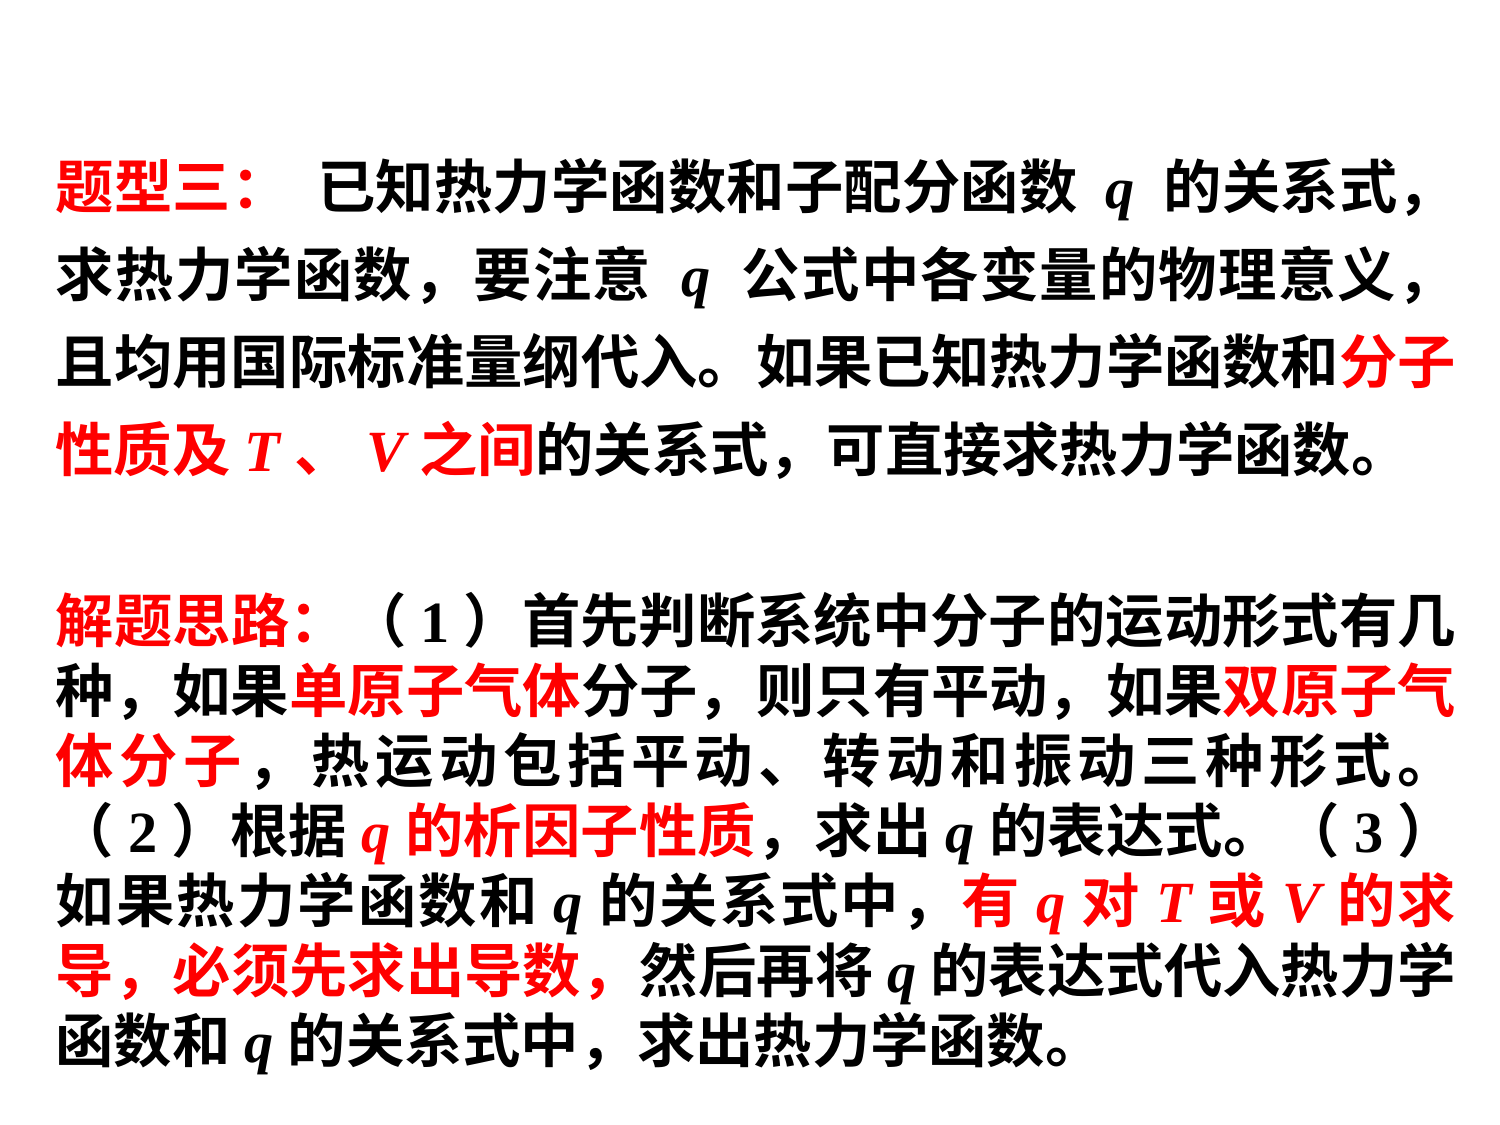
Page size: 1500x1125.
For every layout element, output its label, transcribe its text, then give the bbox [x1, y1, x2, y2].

text_box 解题思路：（1）首先判断系统中分子的运动形式有几种，如果单原子气体分子，则只有平动，如果双原子气体分子，热运动包括平动、转动和振动三种形式。（2）根据q的析因子性质，求出q的表达式。（3）如果热力学函数和q的关系式中，有q对T或V的求导，必须先求出导数，然后再将q的表达式代入热力学函数和q的关系式中，求出热力学函数。 [41, 576, 1471, 1082]
text_box 题型三： 已知热力学函数和子配分函数 q 的关系式，求热力学函数，要注意 q 公式中各变量的物理意义，且均用国际标准量纲代入。如果已知热力学函数和分子性质及T、V之间的关系式，可直接求热力学函数。 [41, 125, 1471, 490]
